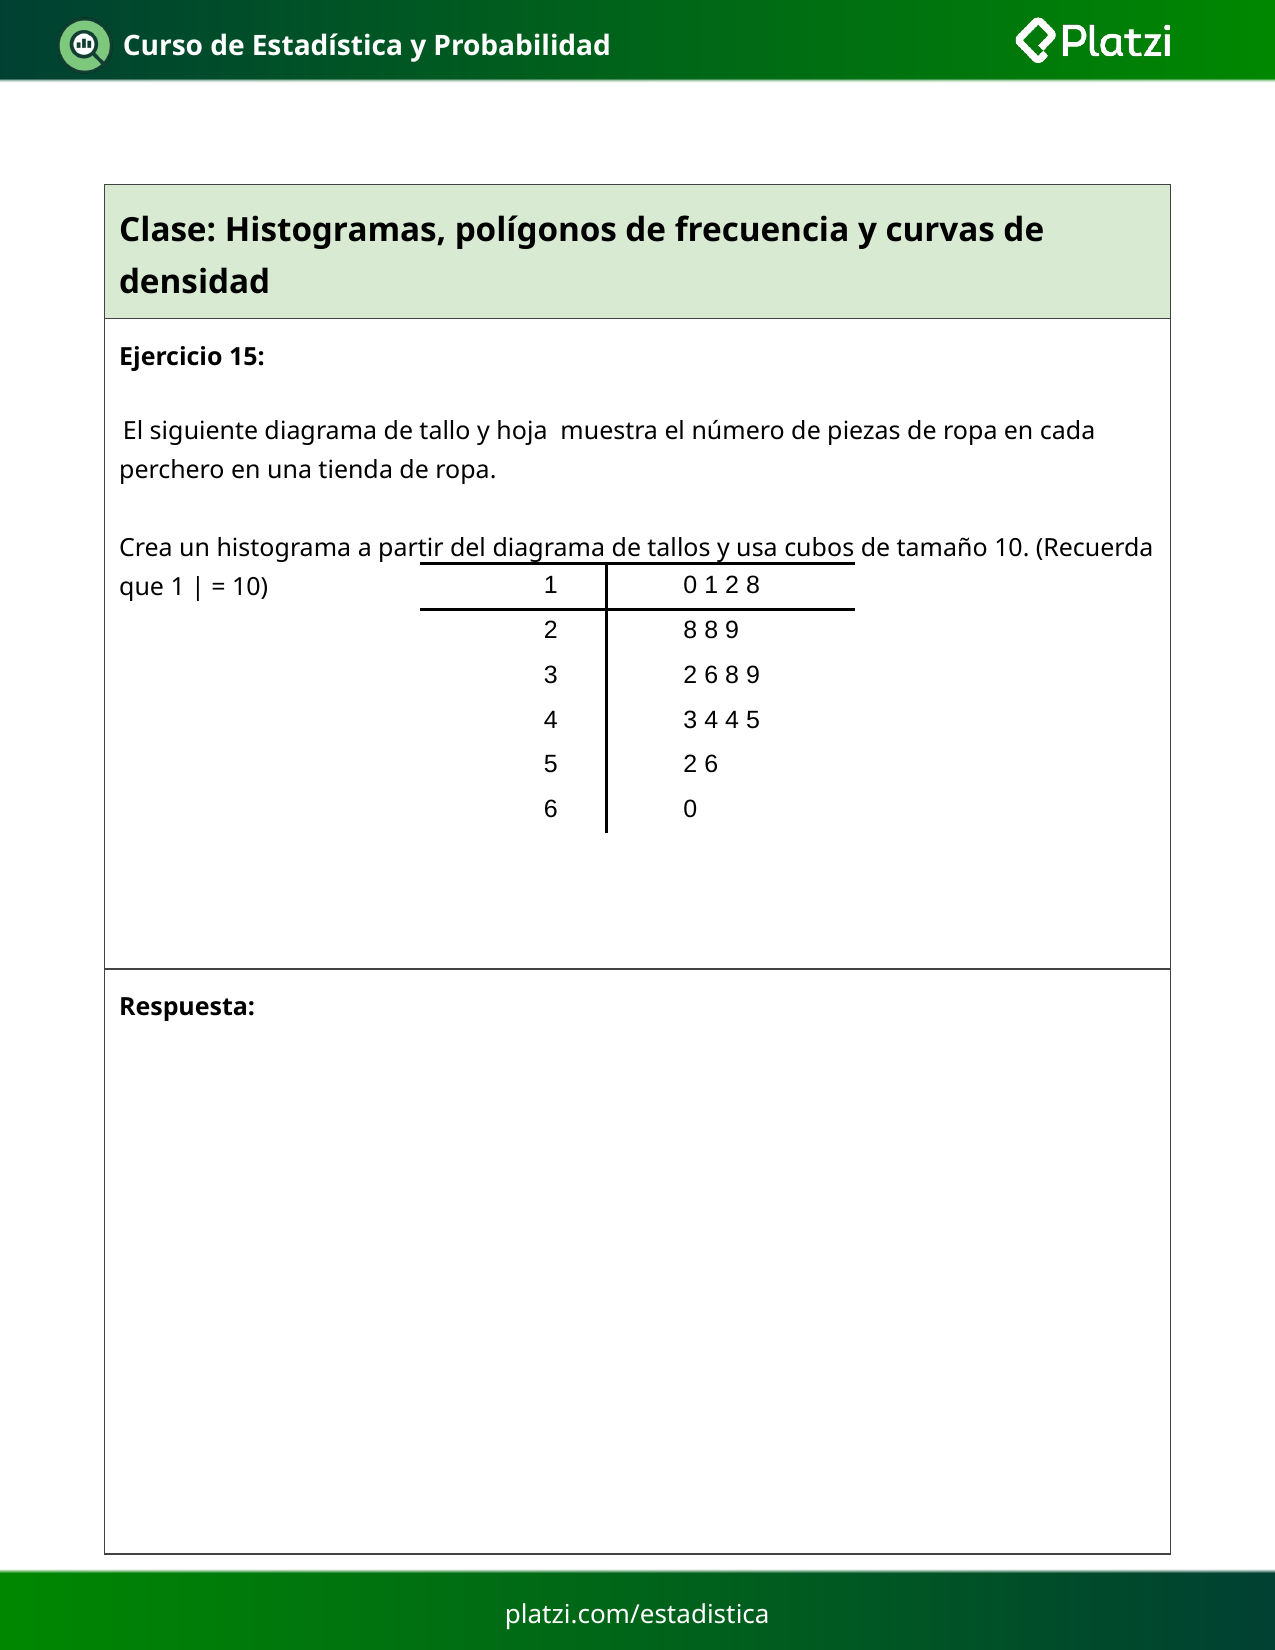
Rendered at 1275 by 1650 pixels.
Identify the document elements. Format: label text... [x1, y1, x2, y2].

table_cell Ejercicio 15: El siguiente diagrama de tallo y hoja muestra el número de piezas de ropa en cada perchero en una tienda de ropa. Crea un histograma a partir del diagrama de tallos y usa cubos de tamaño 10. (Recuerda que 1 | = 10) [105, 319, 1170, 968]
table_cell 6 [420, 788, 605, 833]
table_cell 4 [420, 699, 605, 744]
subtitle platzi.com/estadistica [200, 1571, 1075, 1650]
table_cell 2 6 [608, 744, 855, 788]
table_cell 3 4 4 5 [608, 699, 855, 744]
picture [0, 0, 1275, 1650]
table_cell 0 1 2 8 [608, 565, 855, 608]
table_cell 3 [420, 654, 605, 699]
table_cell 2 6 8 9 [608, 654, 855, 699]
table_cell 5 [420, 744, 605, 788]
table_header [606, 509, 855, 562]
table_cell Respuesta: [105, 970, 1170, 1553]
table_cell 8 8 9 [608, 611, 855, 654]
table_header Clase: Histogramas, polígonos de frecuencia y curvas de densidad [105, 185, 1170, 318]
table_cell 1 [420, 565, 605, 608]
title Curso de Estadística y Probabilidad [101, 6, 977, 86]
table_header [420, 509, 606, 562]
table_cell 2 [420, 611, 605, 654]
table_cell 0 [608, 788, 855, 833]
